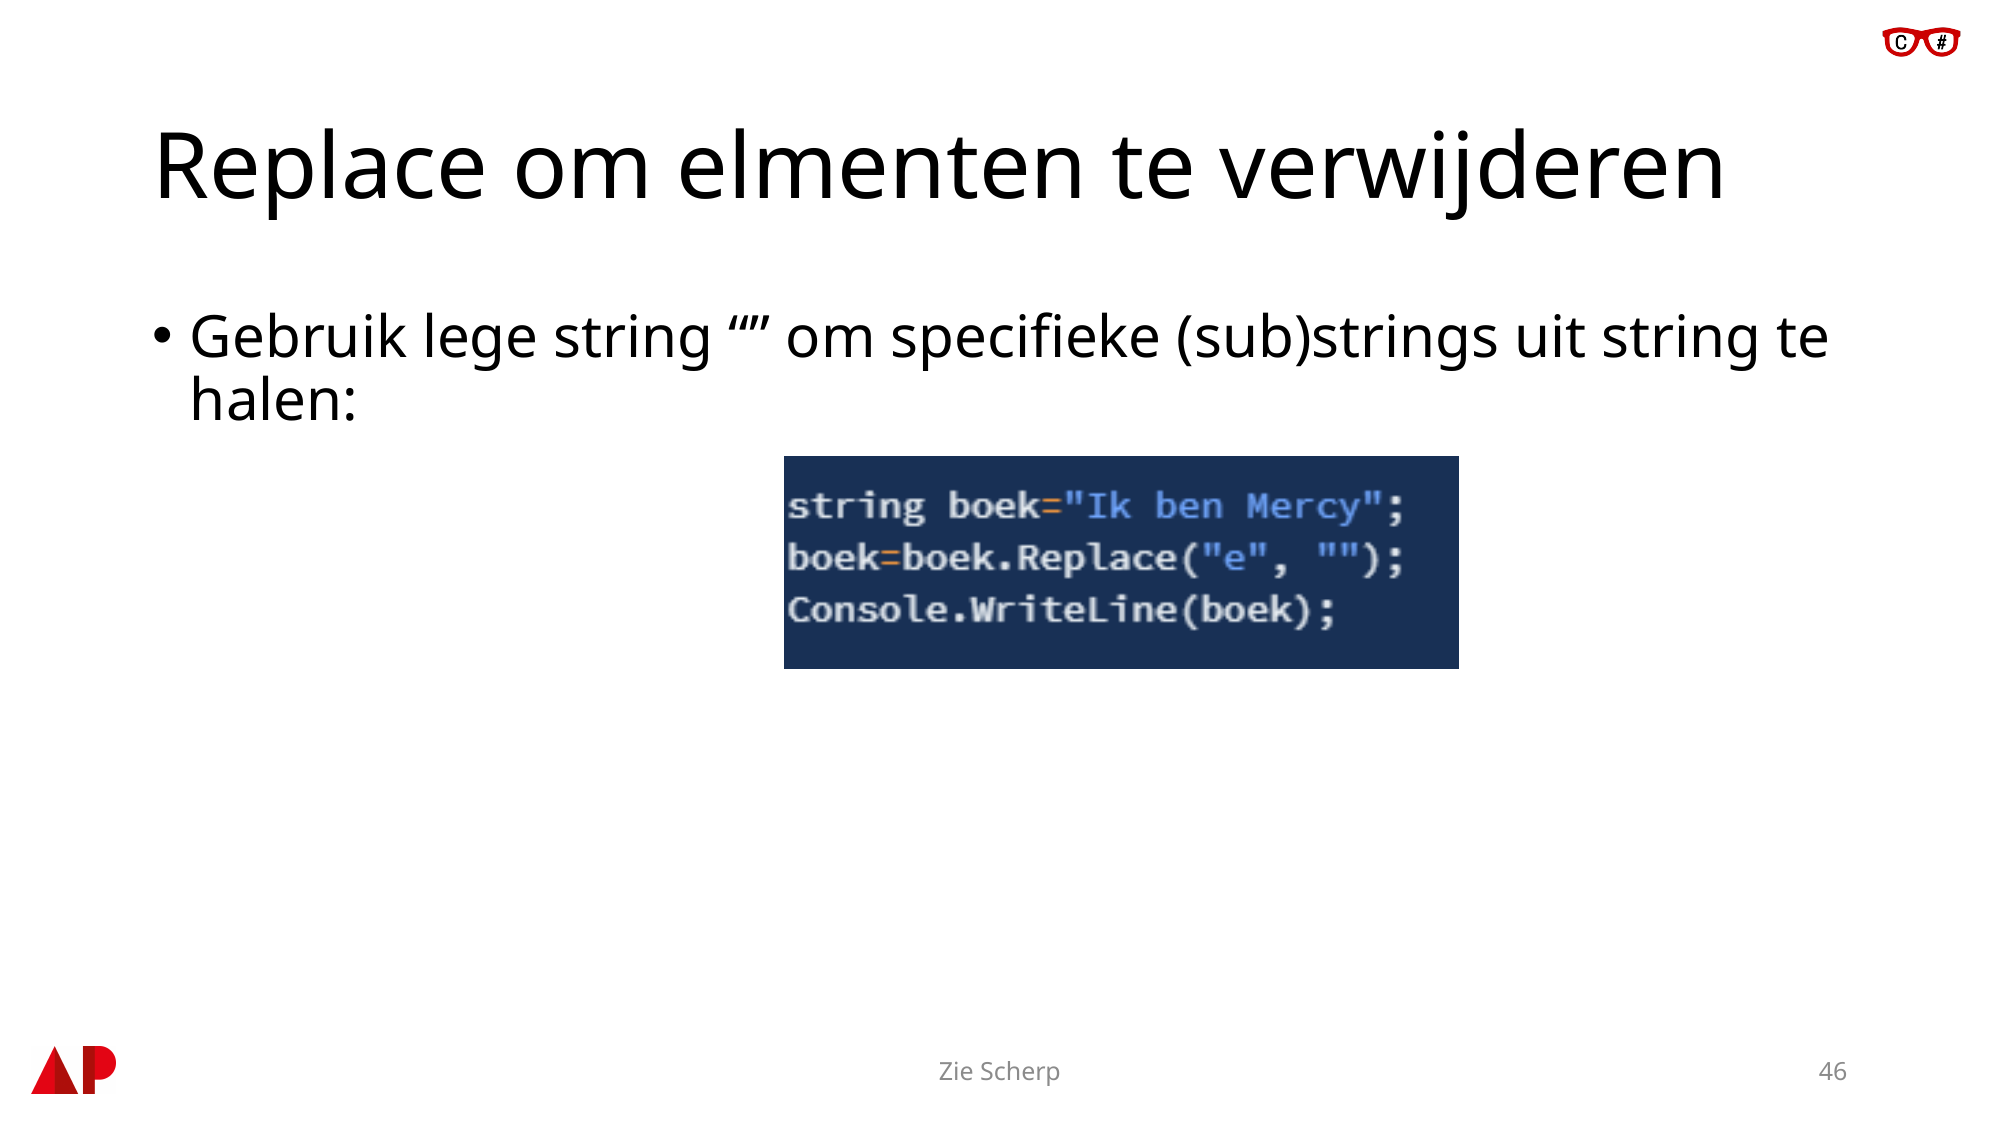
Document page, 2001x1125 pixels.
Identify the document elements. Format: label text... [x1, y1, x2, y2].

title Replace om elmenten te verwijderen [137, 59, 1863, 278]
footer Zie Scherp [662, 1042, 1338, 1103]
list Gebruik lege string “” om specifieke (sub)strings uit string te halen: [137, 299, 1863, 1014]
picture [1879, 0, 1964, 85]
picture [784, 456, 1459, 669]
picture [31, 1046, 116, 1094]
slide_number 46 [1412, 1042, 1863, 1103]
